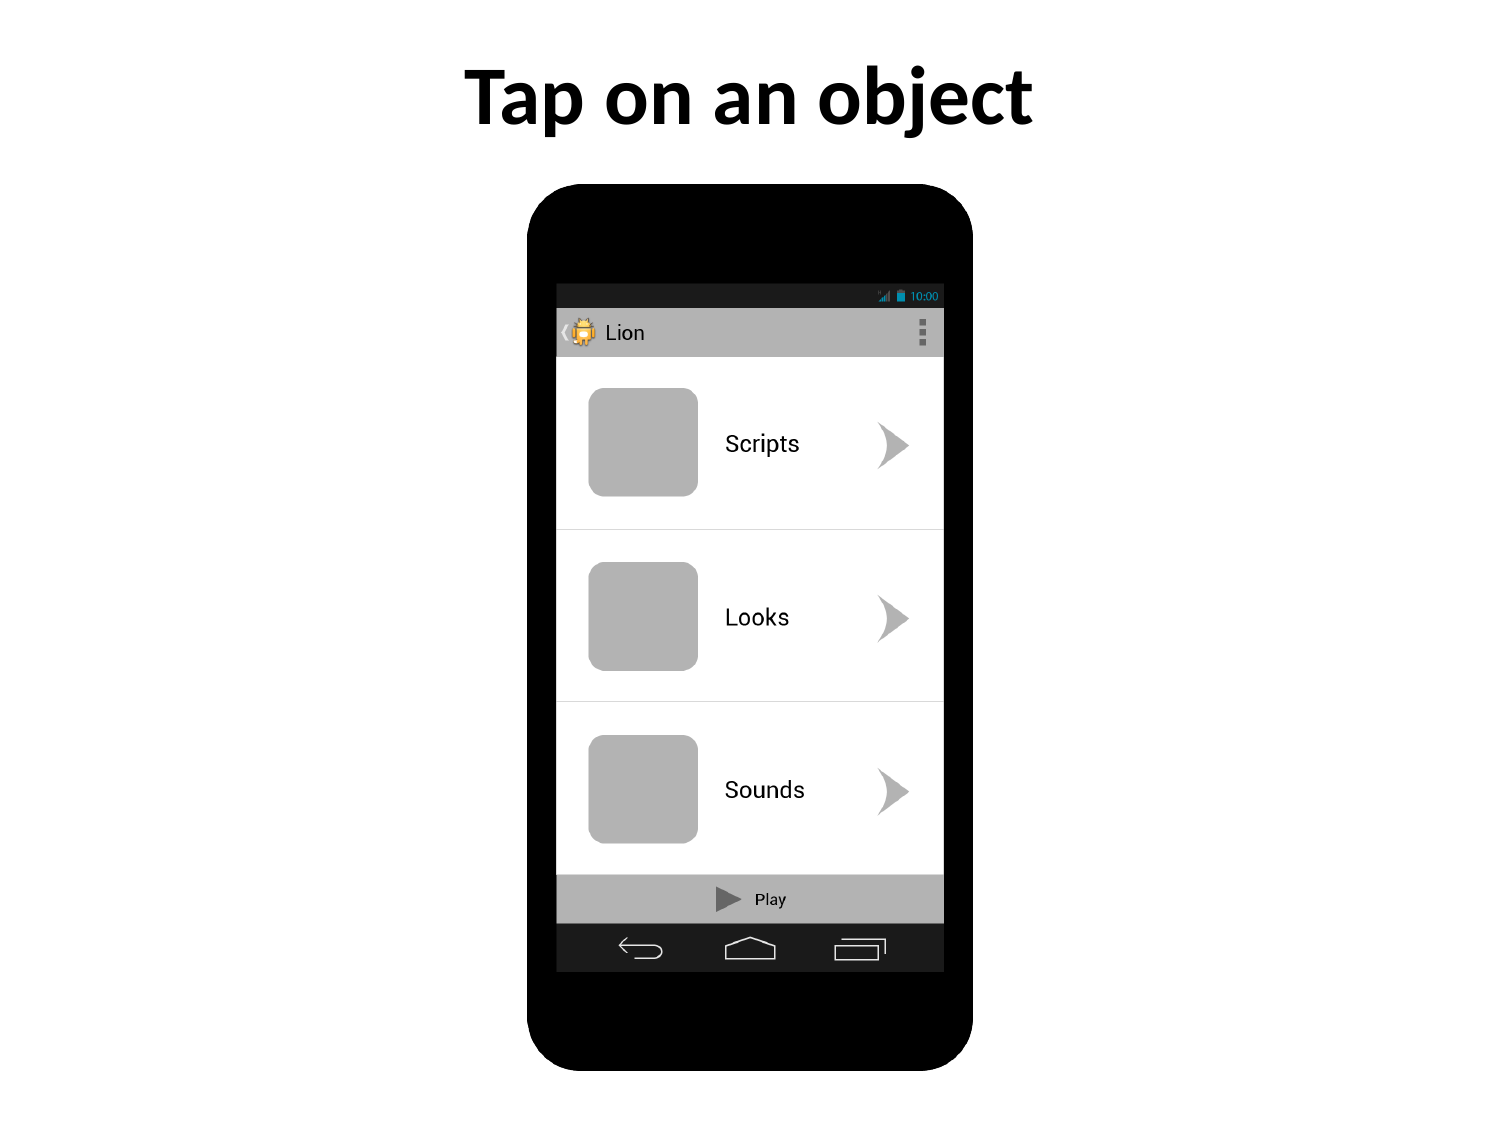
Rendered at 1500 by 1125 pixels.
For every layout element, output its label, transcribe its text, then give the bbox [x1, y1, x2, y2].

title Tap on an object [75, 33, 1425, 149]
picture [527, 184, 973, 1071]
